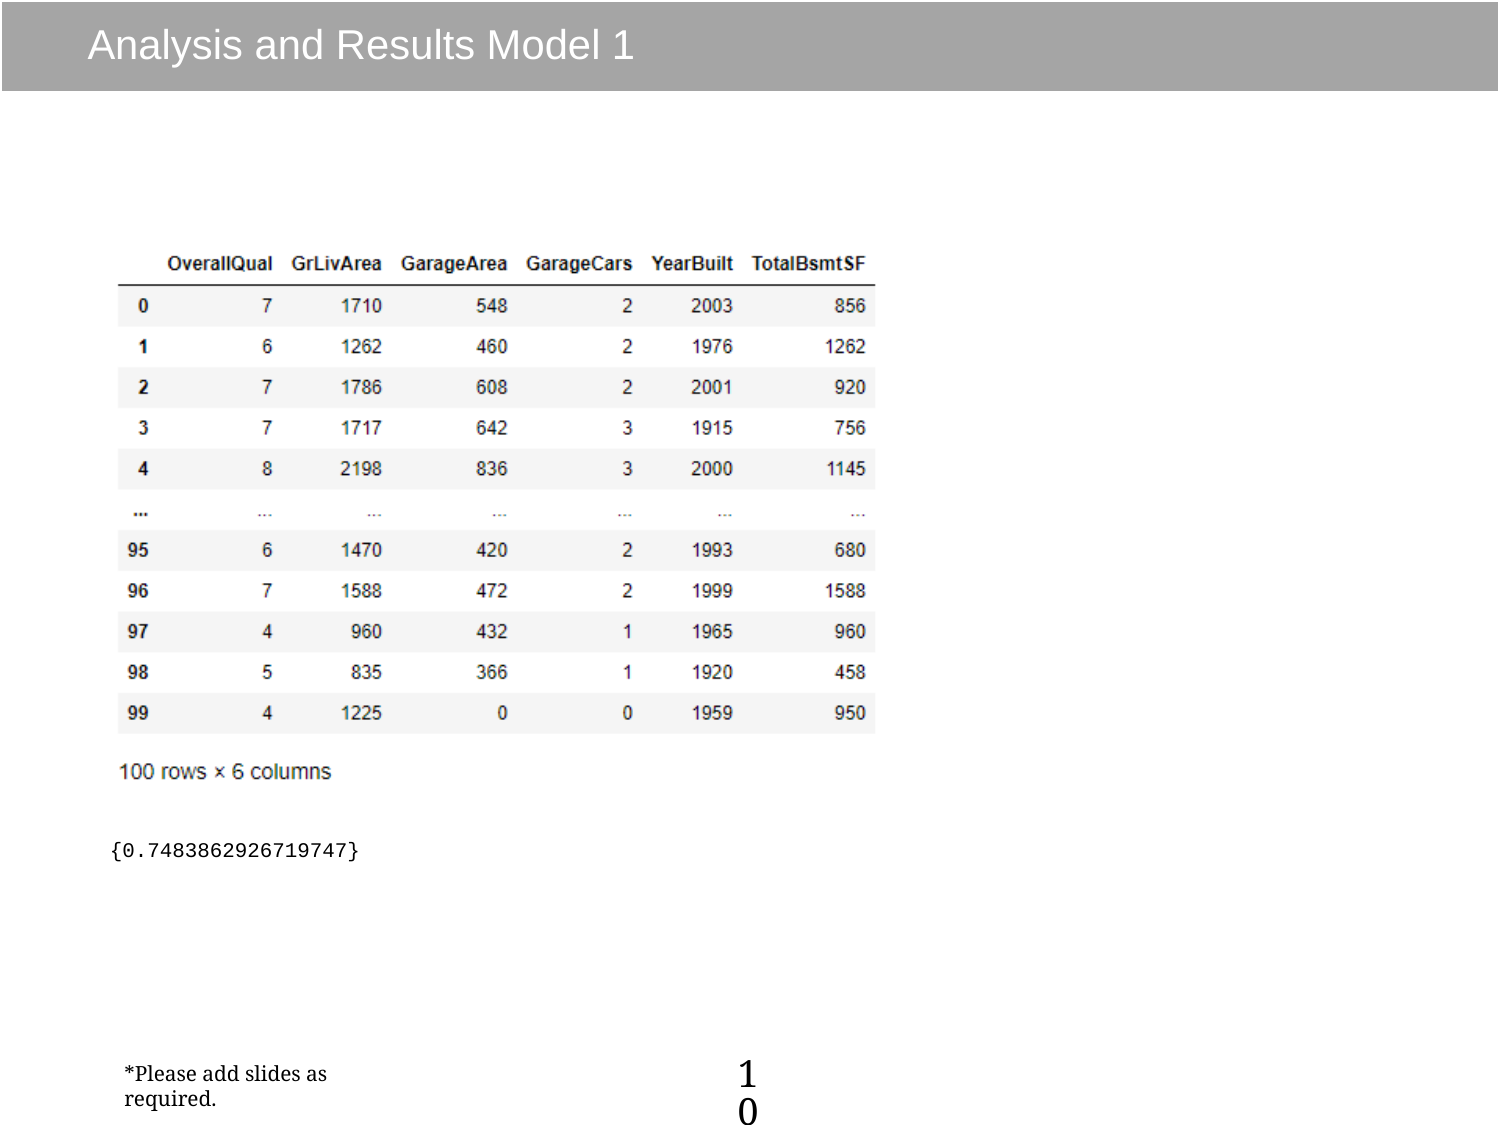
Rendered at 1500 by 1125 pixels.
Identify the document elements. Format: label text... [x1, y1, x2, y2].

text_box *Please add slides as required. [116, 1053, 413, 1118]
slide_number 10 [730, 1042, 770, 1125]
title Analysis and Results Model 1 [79, 2, 1231, 91]
text_box {0.7483862926719747} [109, 836, 1377, 862]
picture [109, 236, 1401, 806]
